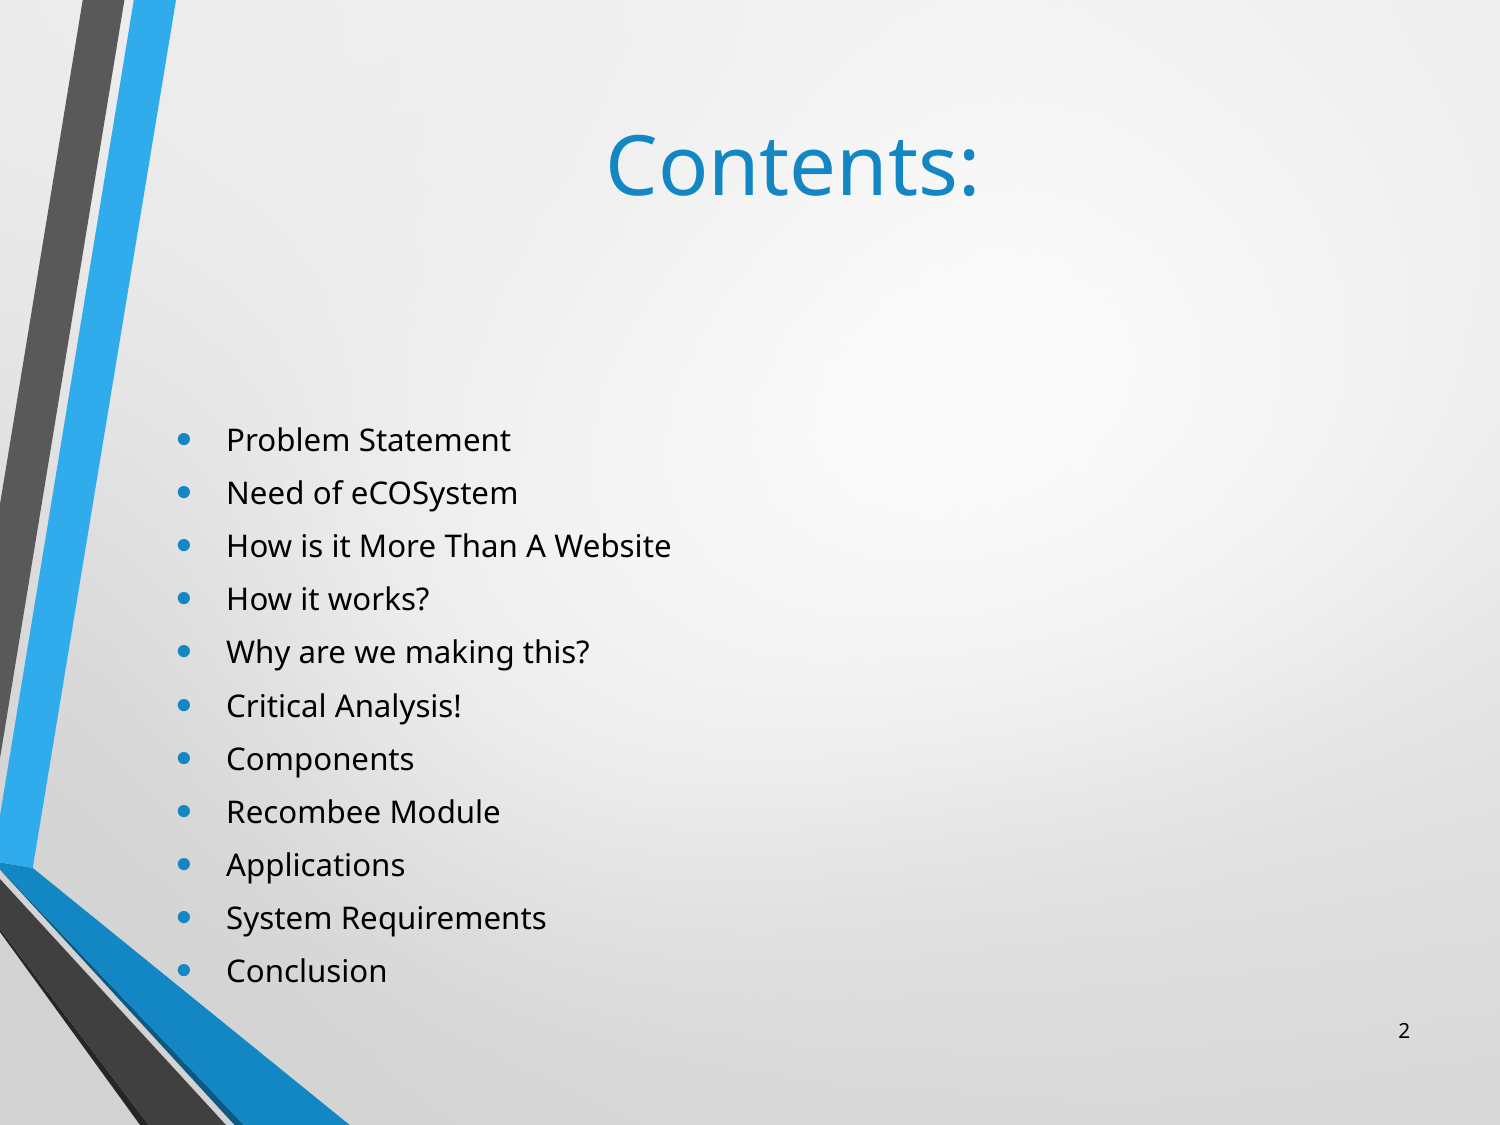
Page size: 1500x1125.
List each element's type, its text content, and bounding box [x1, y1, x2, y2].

title Contents: [161, 75, 1425, 350]
list Problem Statement Need of eCOSystem How is it More Than A Website How it works? Why are we making this? Critical Analysis! Components Recombee Module Applications System Requirements Conclusion [161, 412, 1425, 997]
slide_number 2 [1354, 1001, 1425, 1062]
